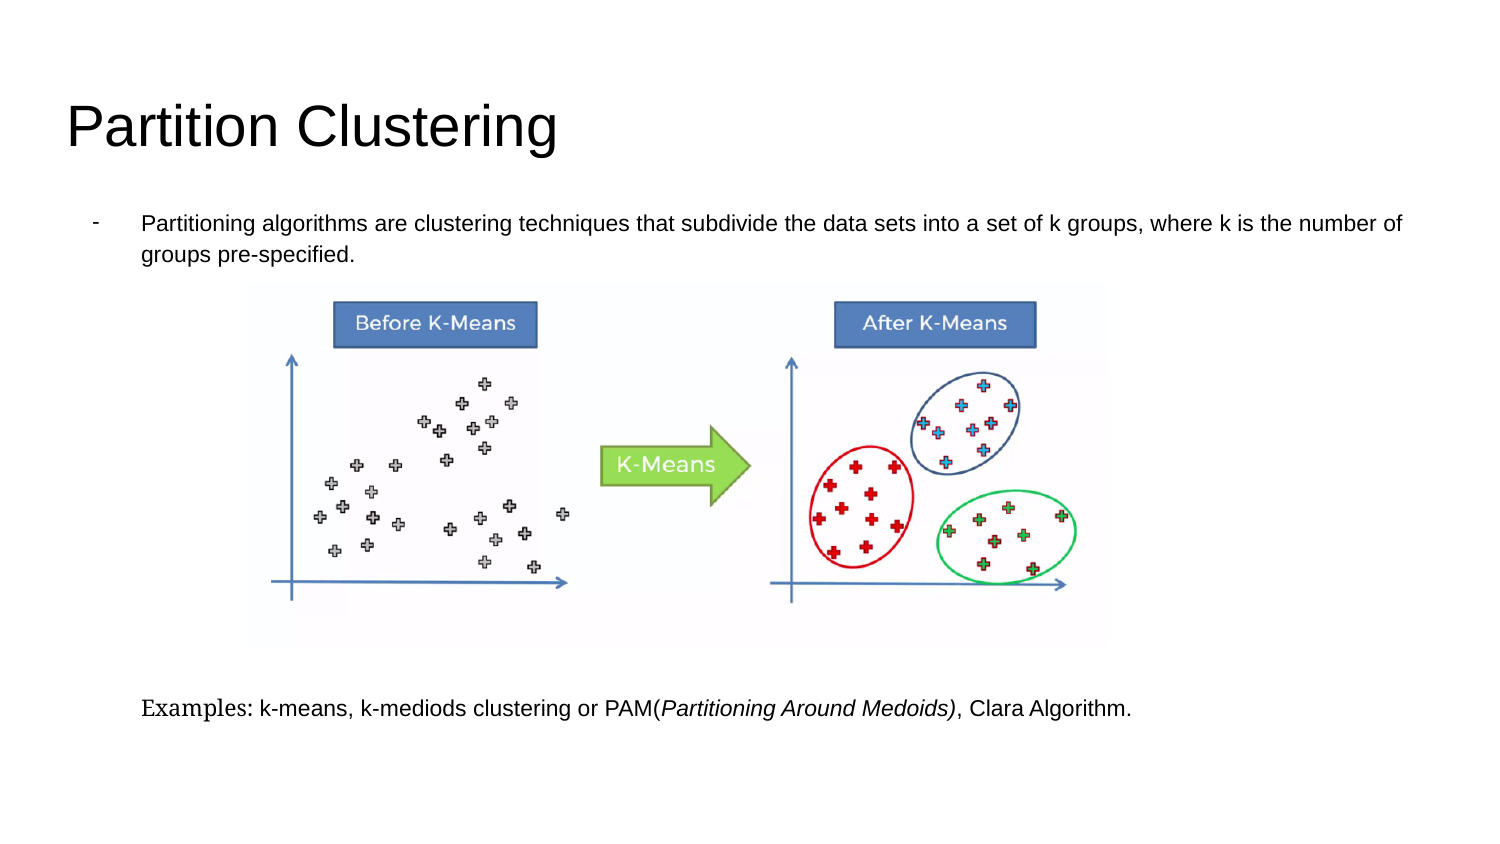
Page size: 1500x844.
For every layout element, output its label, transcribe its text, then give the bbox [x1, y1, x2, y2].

list Partitioning algorithms are clustering techniques that subdivide the data sets into a set of k groups, where k is the number of groups pre-specified. Examples: k-means, k-mediods clustering or PAM(Partitioning Around Medoids), Clara Algorithm. [51, 189, 1449, 812]
picture [248, 283, 1108, 648]
title Partition Clustering [51, 72, 1449, 167]
